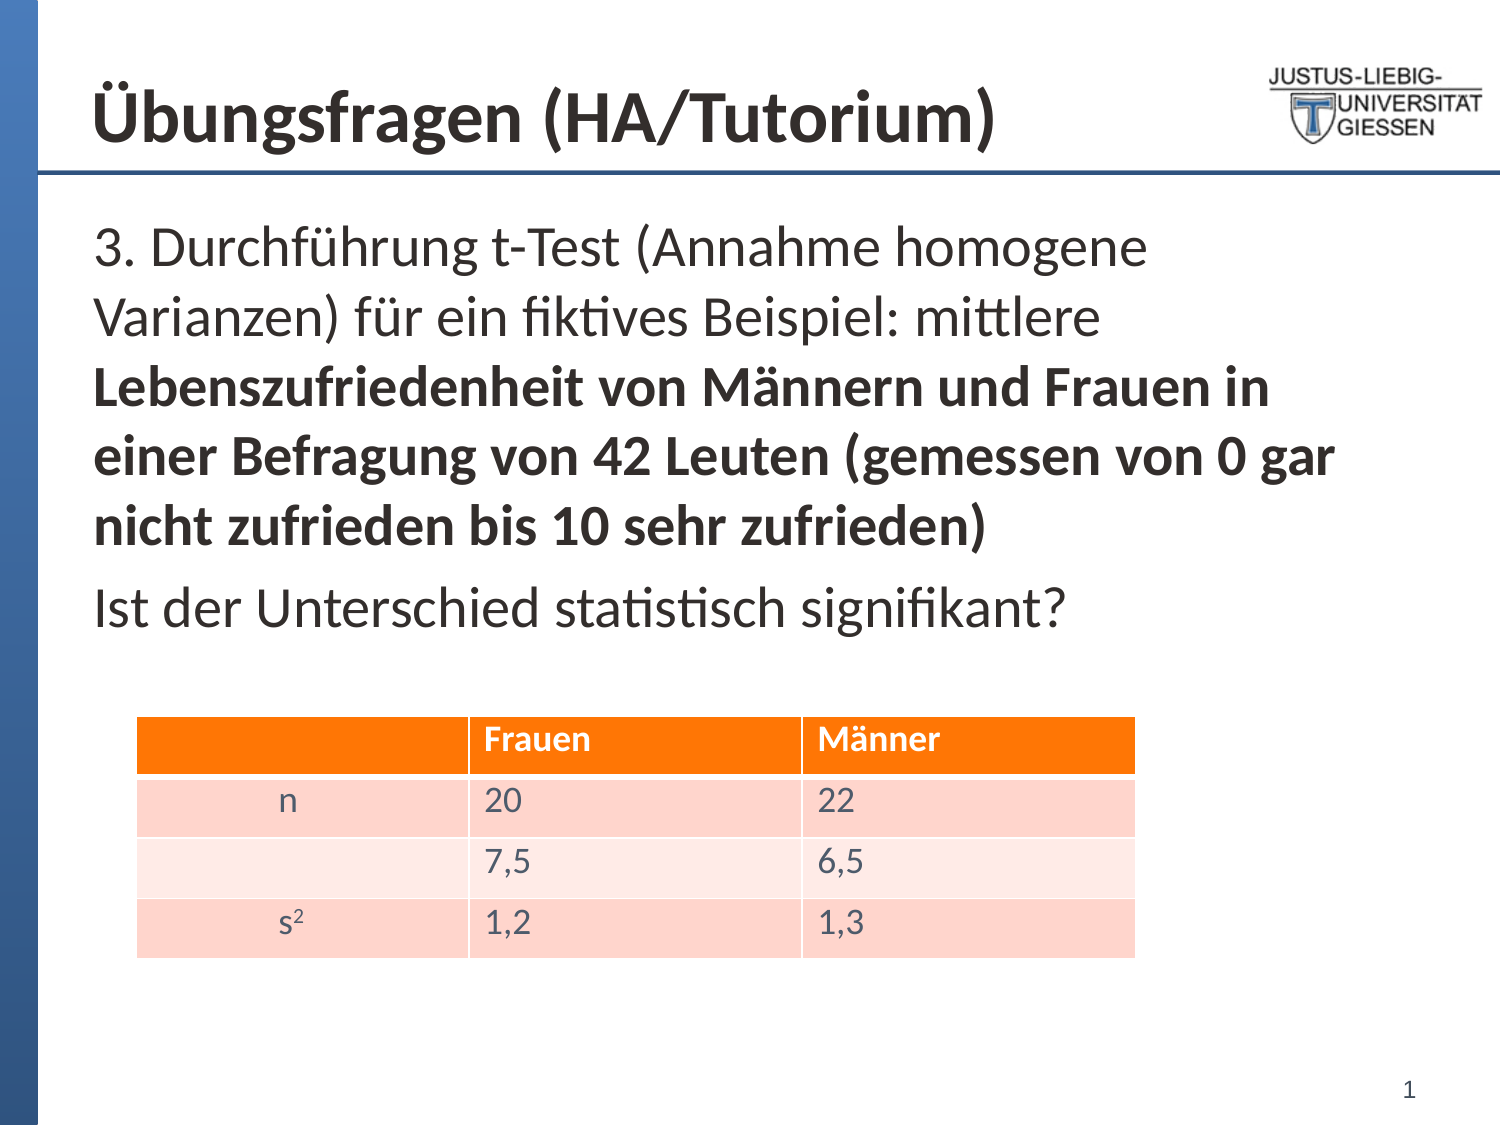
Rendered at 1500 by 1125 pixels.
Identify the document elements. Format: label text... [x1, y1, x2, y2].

table_header [137, 717, 468, 774]
table_header Frauen [470, 717, 801, 774]
table_cell 7,5 [470, 839, 801, 898]
table_header Männer [803, 717, 1135, 774]
table_cell s2 [137, 899, 468, 958]
table_cell 1,3 [803, 899, 1135, 958]
list 3. Durchführung t-Test (Annahme homogene Varianzen) für ein fiktives Beispiel: mittlere Lebenszufriedenheit von Männern und Frauen in einer Befragung von 42 Leuten (gemessen von 0 gar nicht zufrieden bis 10 sehr zufrieden) Ist der Unterschied statistisch signifikant? [78, 200, 1388, 1052]
table_cell [137, 839, 468, 898]
table_cell 22 [803, 780, 1135, 837]
table_cell 20 [470, 780, 801, 837]
picture [1306, 49, 1487, 163]
slide_number 1 [1387, 1070, 1483, 1106]
table_cell 6,5 [803, 839, 1135, 898]
table_cell 1,2 [470, 899, 801, 958]
table_cell n [137, 780, 468, 837]
title Übungsfragen (HA/Tutorium) [76, 35, 1306, 166]
